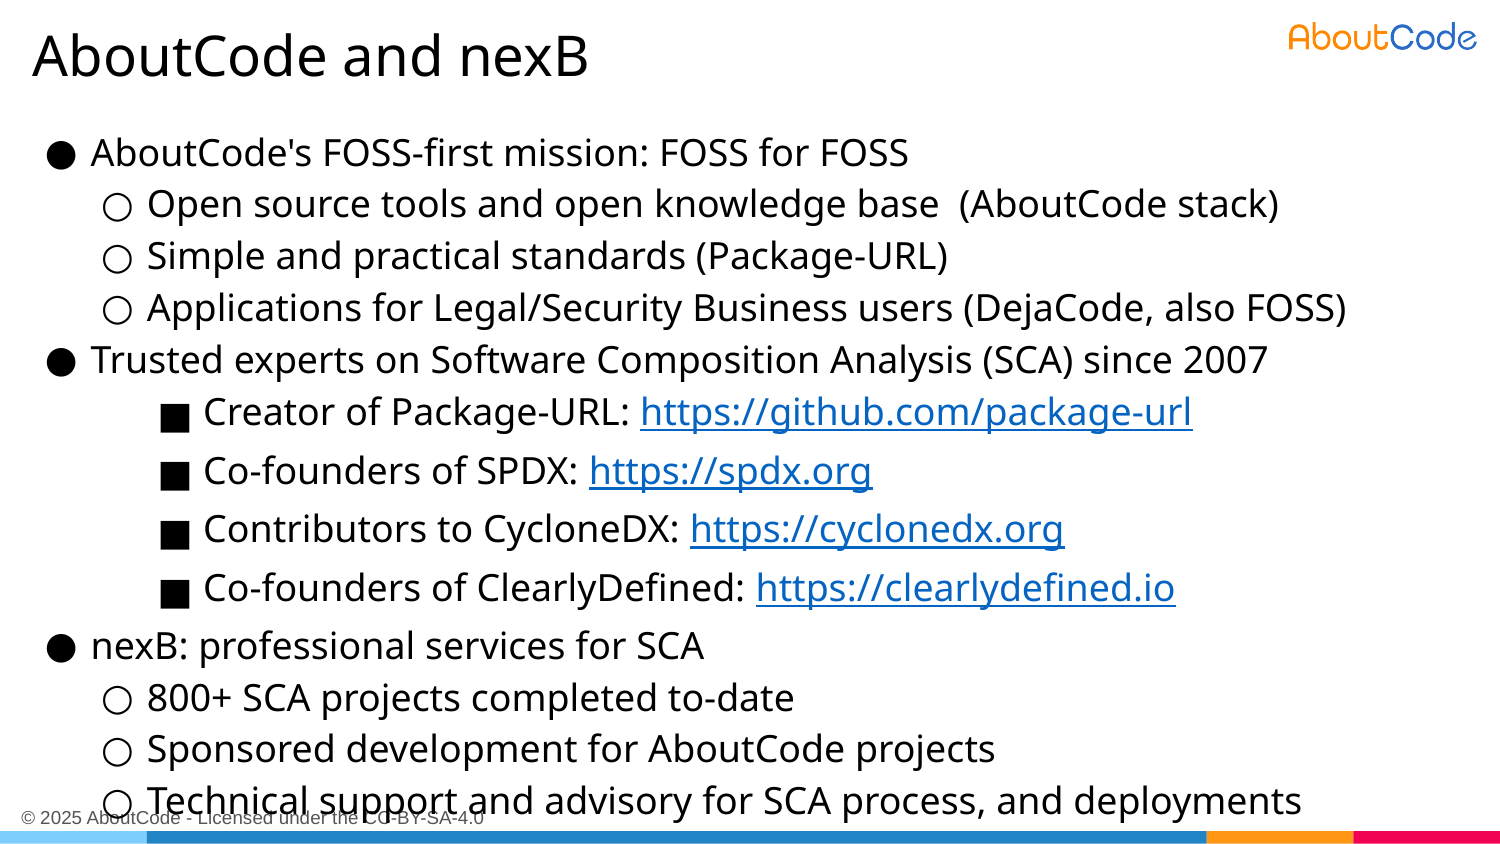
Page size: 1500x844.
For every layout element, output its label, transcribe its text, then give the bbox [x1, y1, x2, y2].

picture [1354, 22, 1477, 50]
title AboutCode and nexB [21, 15, 1354, 100]
list AboutCode's FOSS-first mission: FOSS for FOSS Open source tools and open knowledge base (AboutCode stack) Simple and practical standards (Package-URL) Applications for Legal/Security Business users (DejaCode, also FOSS) Trusted experts on Software Composition Analysis (SCA) since 2007 Creator of Package-URL: https://github.com/package-url Co-founders of SPDX: https://spdx.org Contributors to CycloneDX: https://cyclonedx.org Co-founders of ClearlyDefined: https://clearlydefined.io nexB: professional services for SCA 800+ SCA projects completed to-date Sponsored development for AboutCode projects Technical support and advisory for SCA process, and deployments [23, 110, 1487, 803]
